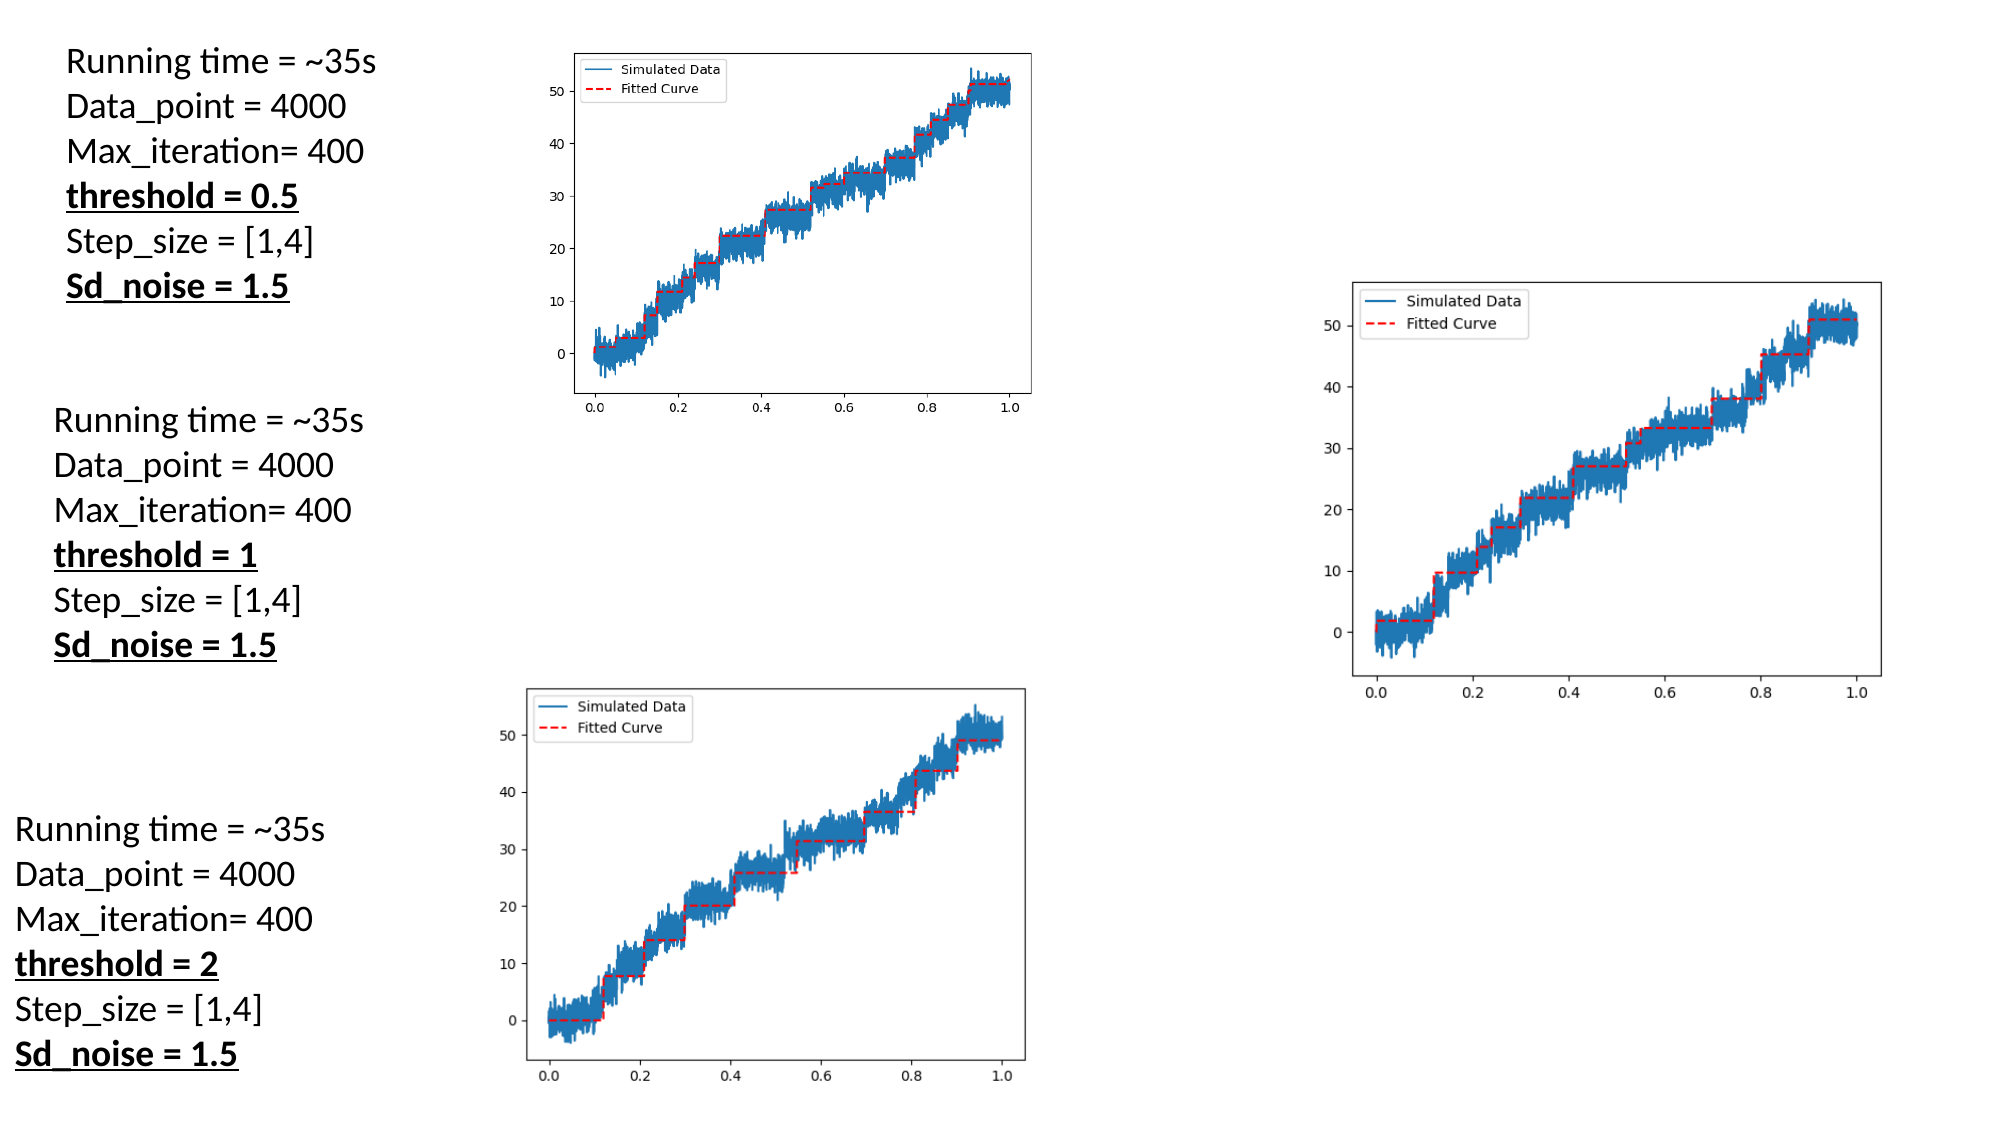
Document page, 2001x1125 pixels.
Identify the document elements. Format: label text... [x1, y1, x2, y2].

text_box Running time = ~35s Data_point = 4000 Max_iteration= 400 threshold = 2 Step_size = [1,4] Sd_noise = 1.5 [0, 796, 446, 1081]
text_box Running time = ~35s Data_point = 4000 Max_iteration= 400 threshold = 1 Step_size = [1,4] Sd_noise = 1.5 [38, 387, 716, 673]
picture [446, 630, 1089, 1113]
text_box Running time = ~35s Data_point = 4000 Max_iteration= 400 threshold = 0.5 Step_size = [1,4] Sd_noise = 1.5 [51, 28, 500, 314]
picture [500, 0, 1089, 441]
picture [1267, 220, 1949, 732]
